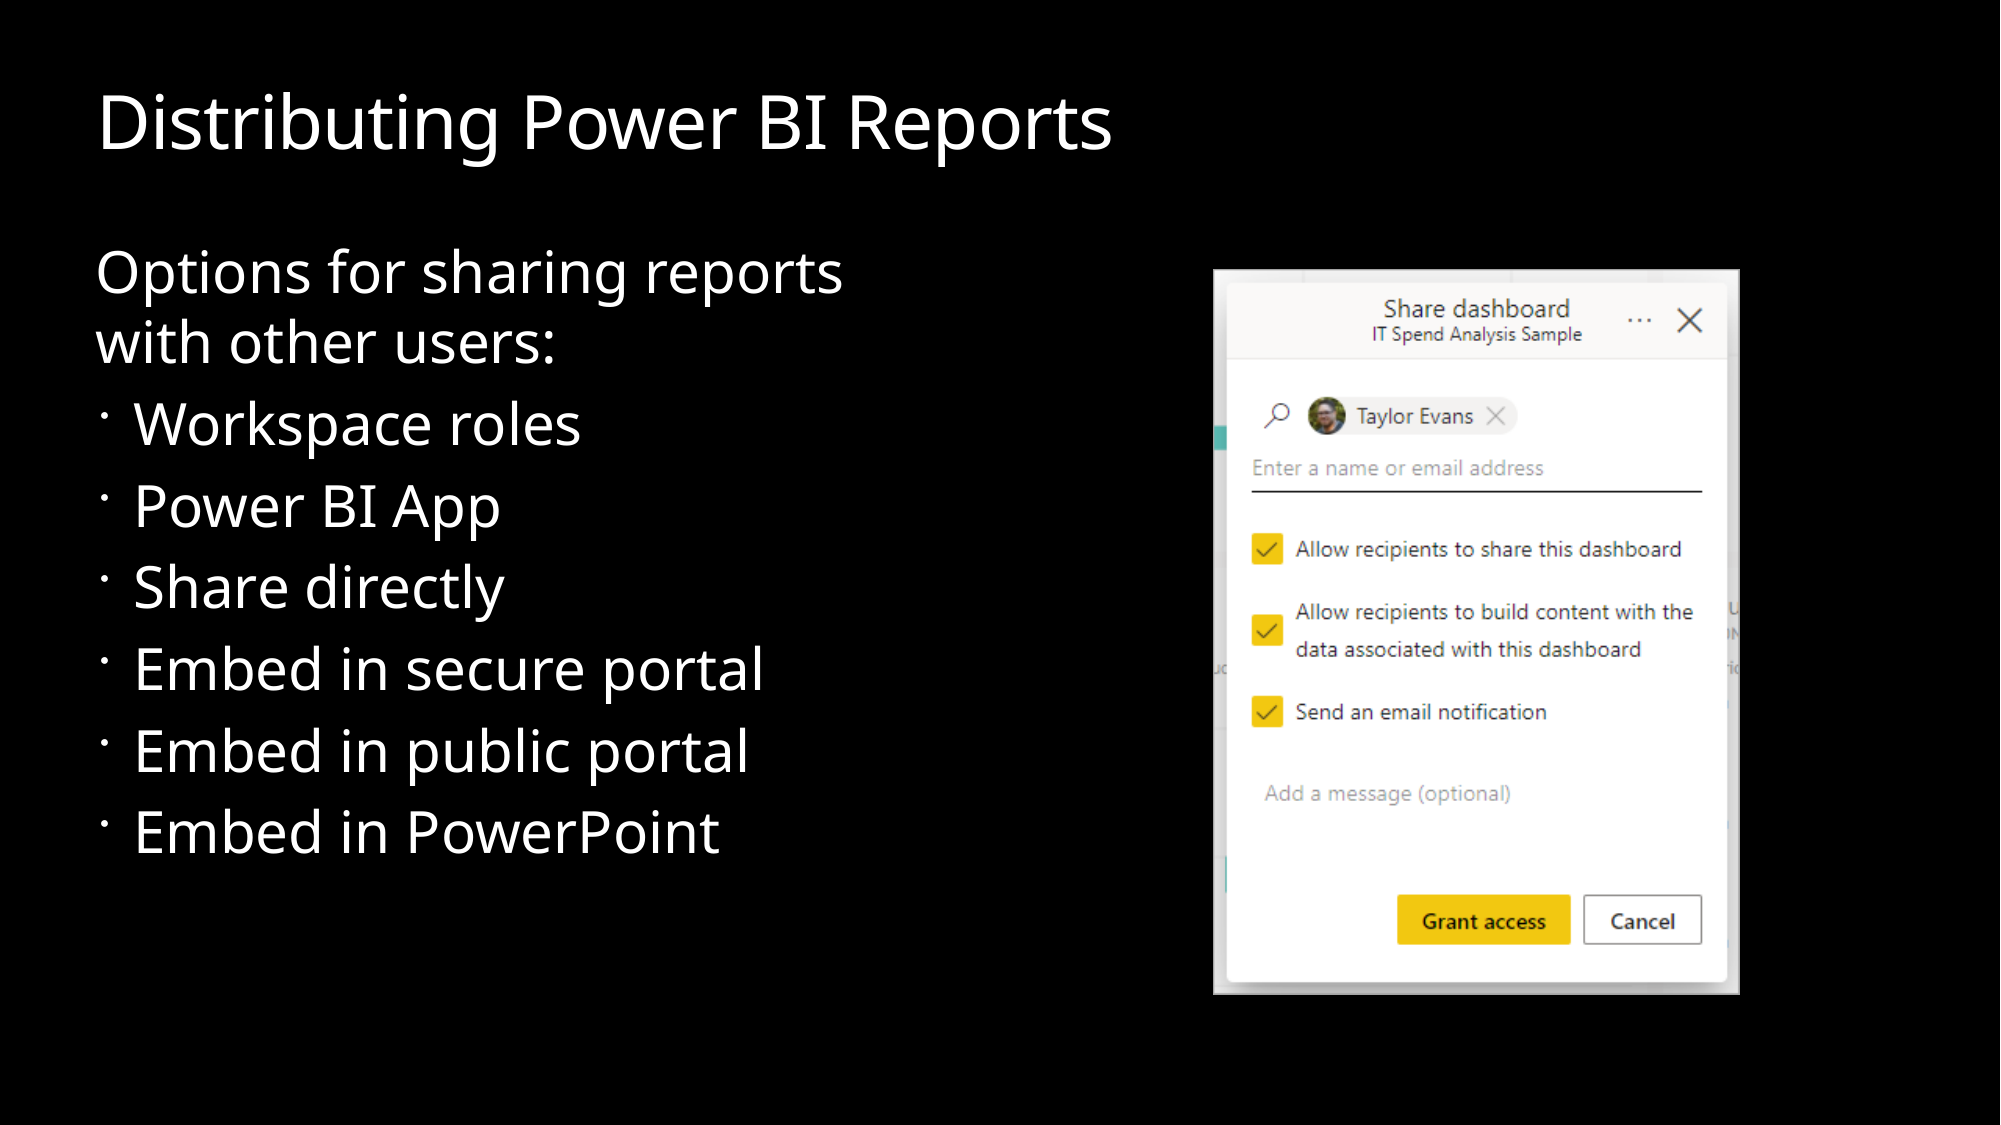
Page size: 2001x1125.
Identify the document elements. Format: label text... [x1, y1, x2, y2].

title Distributing Power BI Reports [96, 75, 1904, 166]
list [1212, 269, 1740, 995]
list Options for sharing reports with other users: Workspace roles Power BI App Share directly Embed in secure portal Embed in public portal Embed in PowerPoint [95, 235, 951, 1029]
